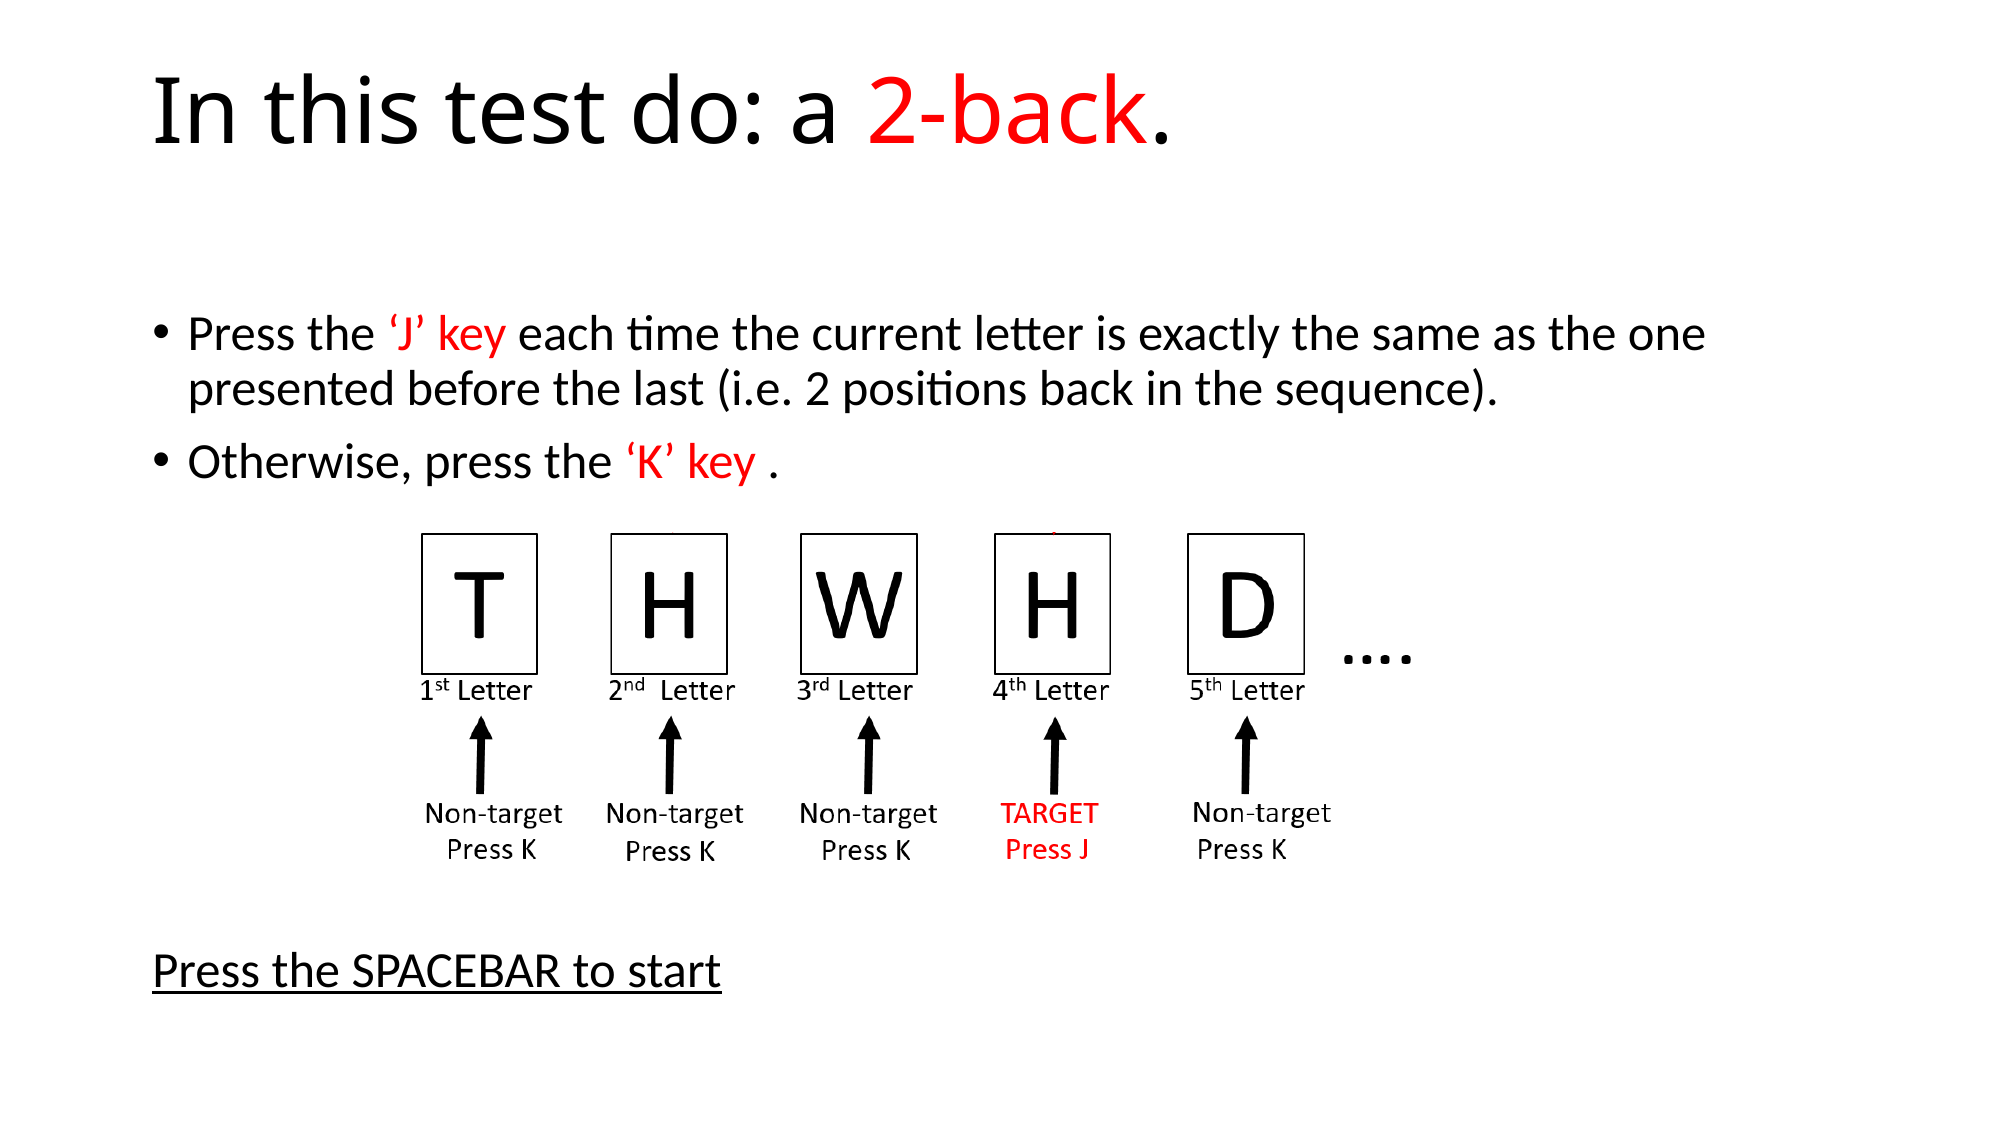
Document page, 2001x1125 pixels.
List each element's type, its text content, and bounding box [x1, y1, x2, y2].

picture [413, 532, 1420, 862]
list Press the ‘J’ key each time the current letter is exactly the same as the one presented before the last (i.e. 2 positions back in the sequence). Otherwise, press the ‘K’ key . Press the SPACEBAR to start [137, 299, 1863, 1014]
title In this test do: a 2-back. [137, 59, 1863, 278]
